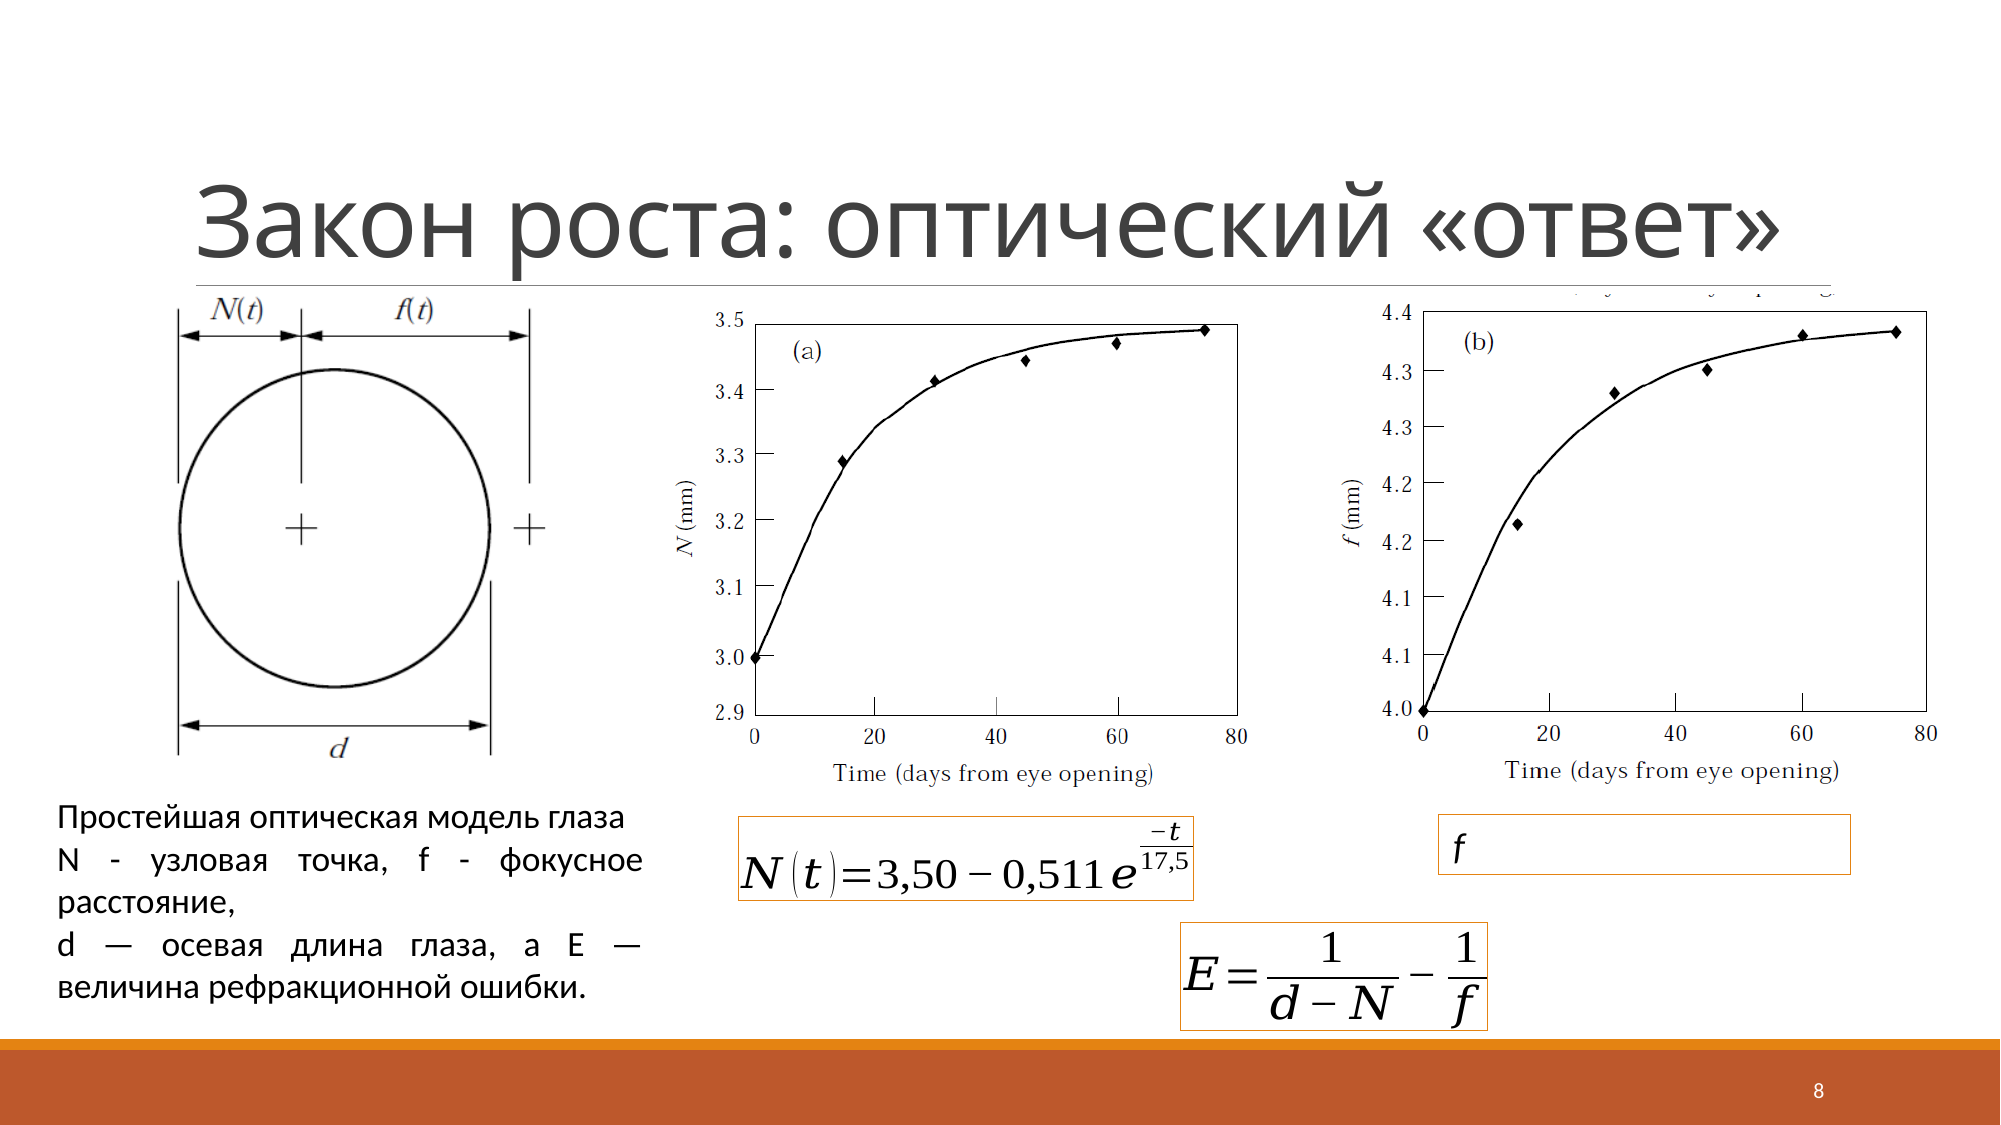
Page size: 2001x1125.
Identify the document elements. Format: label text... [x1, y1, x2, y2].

picture [657, 293, 1274, 792]
title Закон роста: оптический «ответ» [180, 47, 1830, 285]
picture [1328, 293, 1960, 792]
slide_number 8 [1624, 1059, 1840, 1120]
text_box Простейшая оптическая модель глаза N - узловая точка, f - фокусное расстояние, d — осевая длина глаза, а E — величина рефракционной ошибки. [42, 785, 659, 1014]
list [141, 294, 554, 764]
